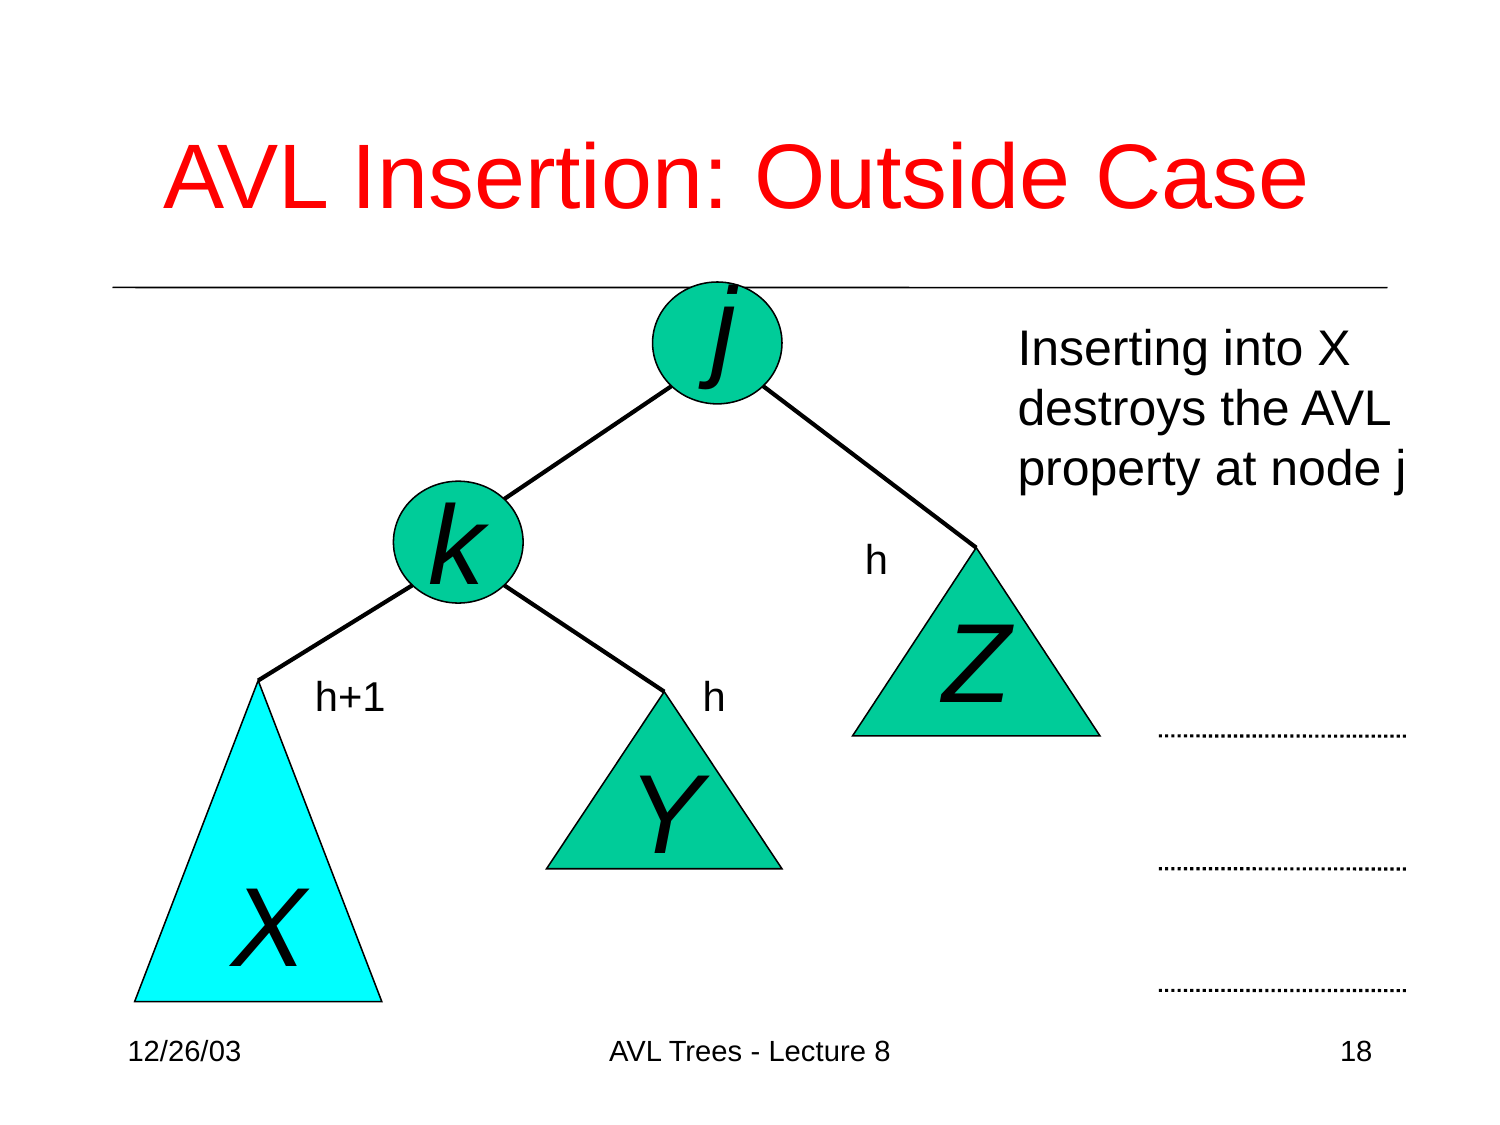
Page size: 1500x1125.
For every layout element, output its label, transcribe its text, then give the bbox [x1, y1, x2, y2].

text_box [494, 491, 524, 593]
text_box [852, 595, 1100, 736]
text_box X [216, 846, 297, 997]
text_box [652, 285, 748, 404]
text_box k [414, 464, 494, 615]
text_box j [697, 246, 777, 397]
text_box Z [927, 582, 1008, 733]
text_box [393, 497, 414, 585]
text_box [503, 585, 665, 692]
text_box Inserting into X destroys the AVL property at node j [1002, 308, 1422, 503]
text_box AVL Insertion: Outside Case [109, 106, 1391, 238]
text_box [546, 768, 613, 869]
text_box [693, 734, 782, 869]
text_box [763, 385, 977, 548]
text_box [636, 695, 692, 733]
text_box [134, 686, 382, 1002]
footer AVL Trees - Lecture 8 [512, 1024, 988, 1101]
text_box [258, 585, 413, 681]
text_box h [850, 556, 904, 590]
slide_number 18 [1074, 1024, 1388, 1101]
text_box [503, 385, 672, 500]
text_box h [687, 662, 741, 728]
text_box [953, 553, 999, 582]
text_box [777, 319, 783, 367]
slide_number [112, 1024, 426, 1101]
text_box Y [613, 733, 693, 884]
text_box h+1 [299, 688, 401, 728]
